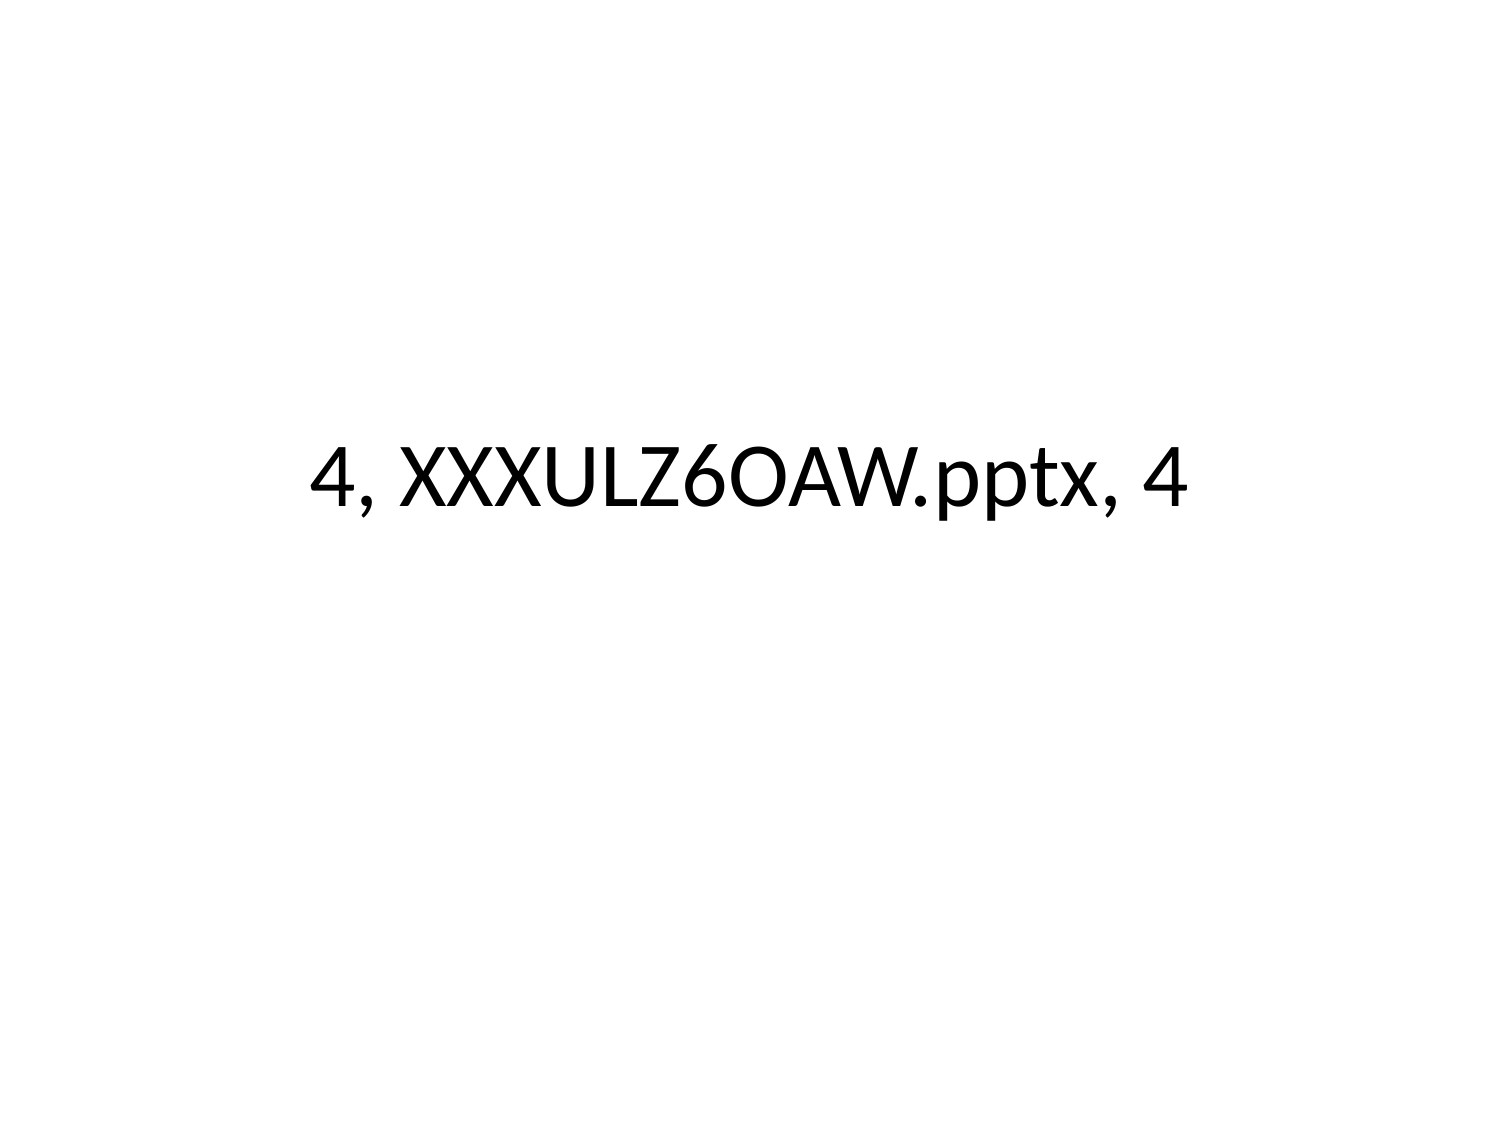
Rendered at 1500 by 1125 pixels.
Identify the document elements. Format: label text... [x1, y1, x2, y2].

title 4, XXXULZ6OAW.pptx, 4 [112, 349, 1388, 591]
